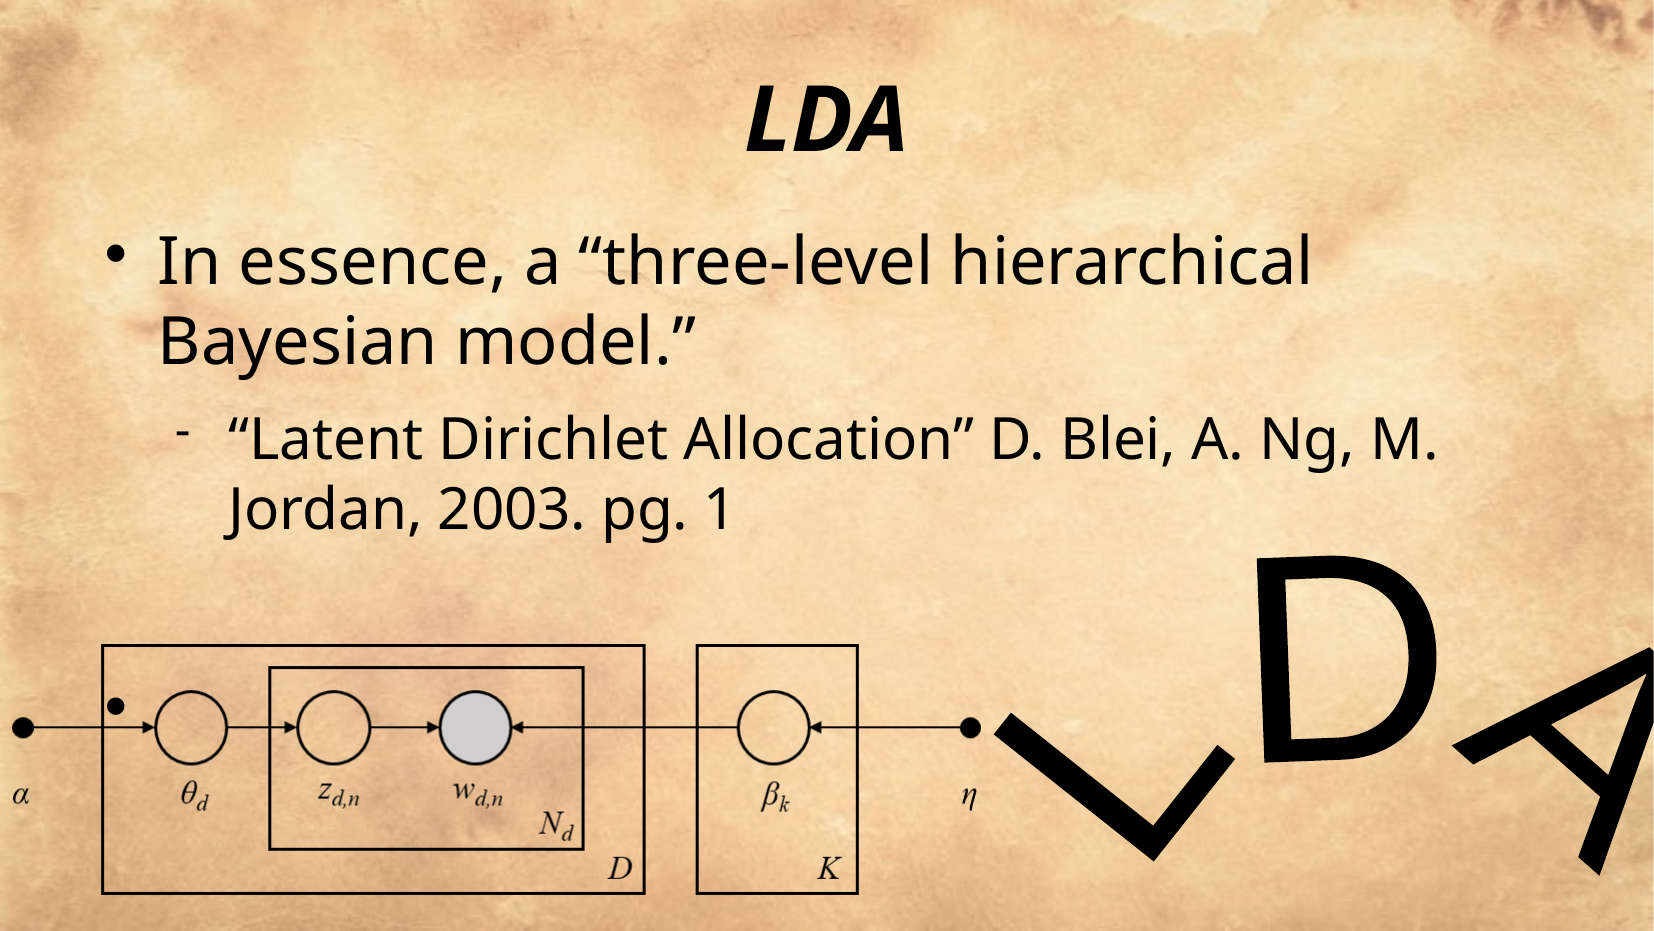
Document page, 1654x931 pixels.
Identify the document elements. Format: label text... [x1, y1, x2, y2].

text_box LDA [82, 37, 1571, 193]
text_box In essence, a “three-level hierarchical Bayesian model.” “Latent Dirichlet Allocation” D. Blei, A. Ng, M. Jordan, 2003. pg. 1 [86, 217, 1575, 757]
picture [0, 0, 1654, 931]
